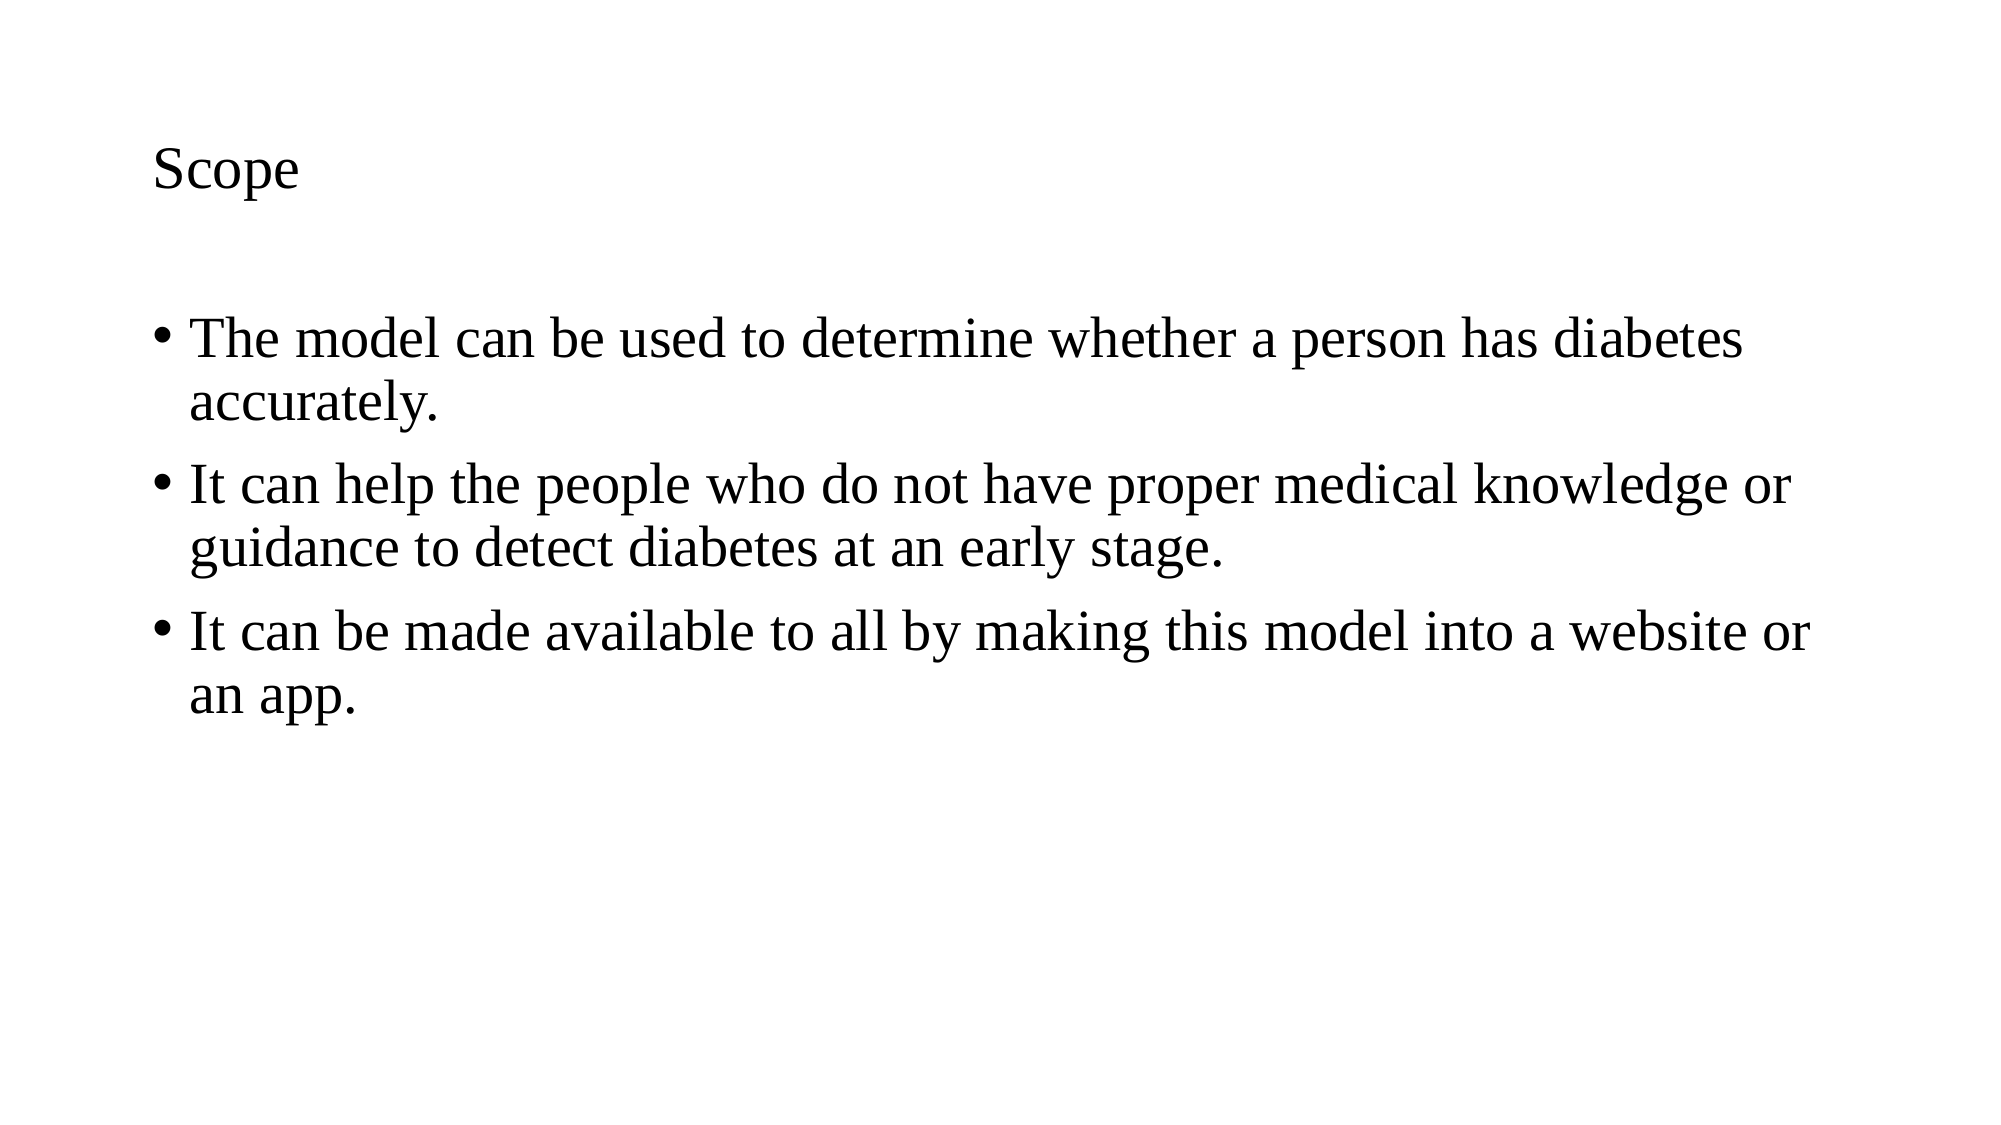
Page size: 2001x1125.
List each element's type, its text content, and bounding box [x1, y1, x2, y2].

title Scope [137, 59, 1863, 278]
list The model can be used to determine whether a person has diabetes accurately. It can help the people who do not have proper medical knowledge or guidance to detect diabetes at an early stage. It can be made available to all by making this model into a website or an app. [137, 299, 1863, 1014]
